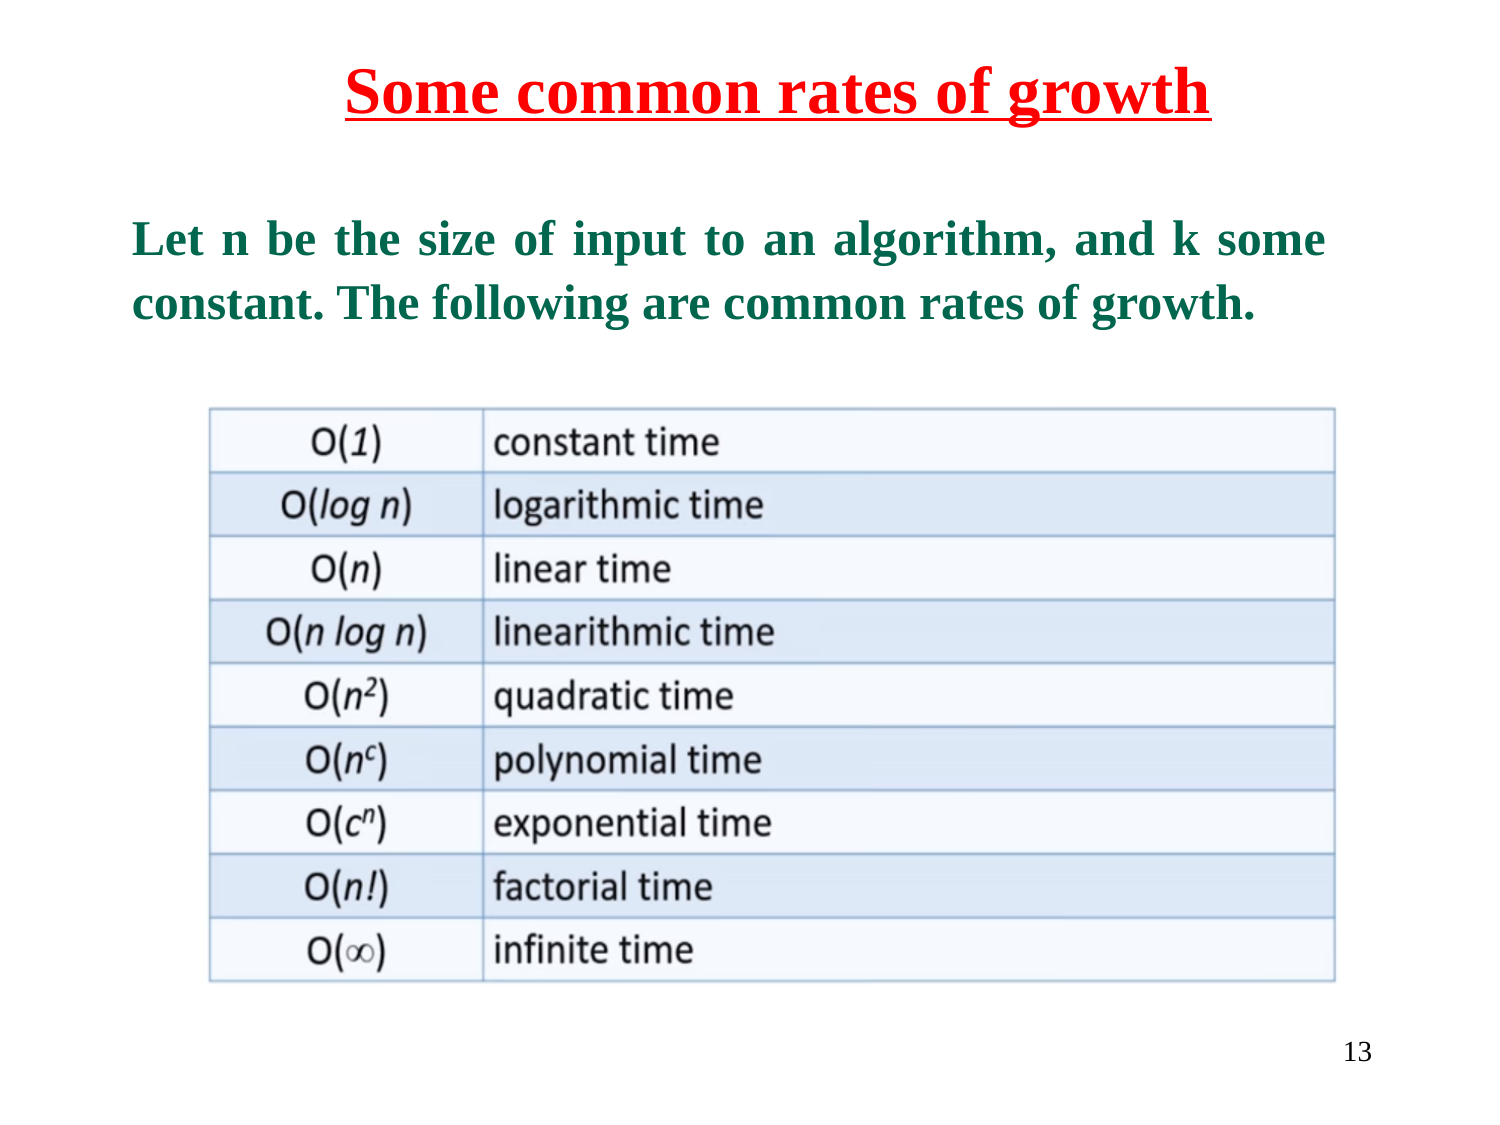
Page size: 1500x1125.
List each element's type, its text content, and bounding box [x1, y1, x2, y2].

text_box Let n be the size of input to an algorithm, and k some constant. The following are common rates of growth. [116, 193, 1342, 337]
text_box 13 [1074, 1024, 1388, 1100]
picture [201, 399, 1340, 988]
text_box Some common rates of growth [329, 39, 1235, 135]
